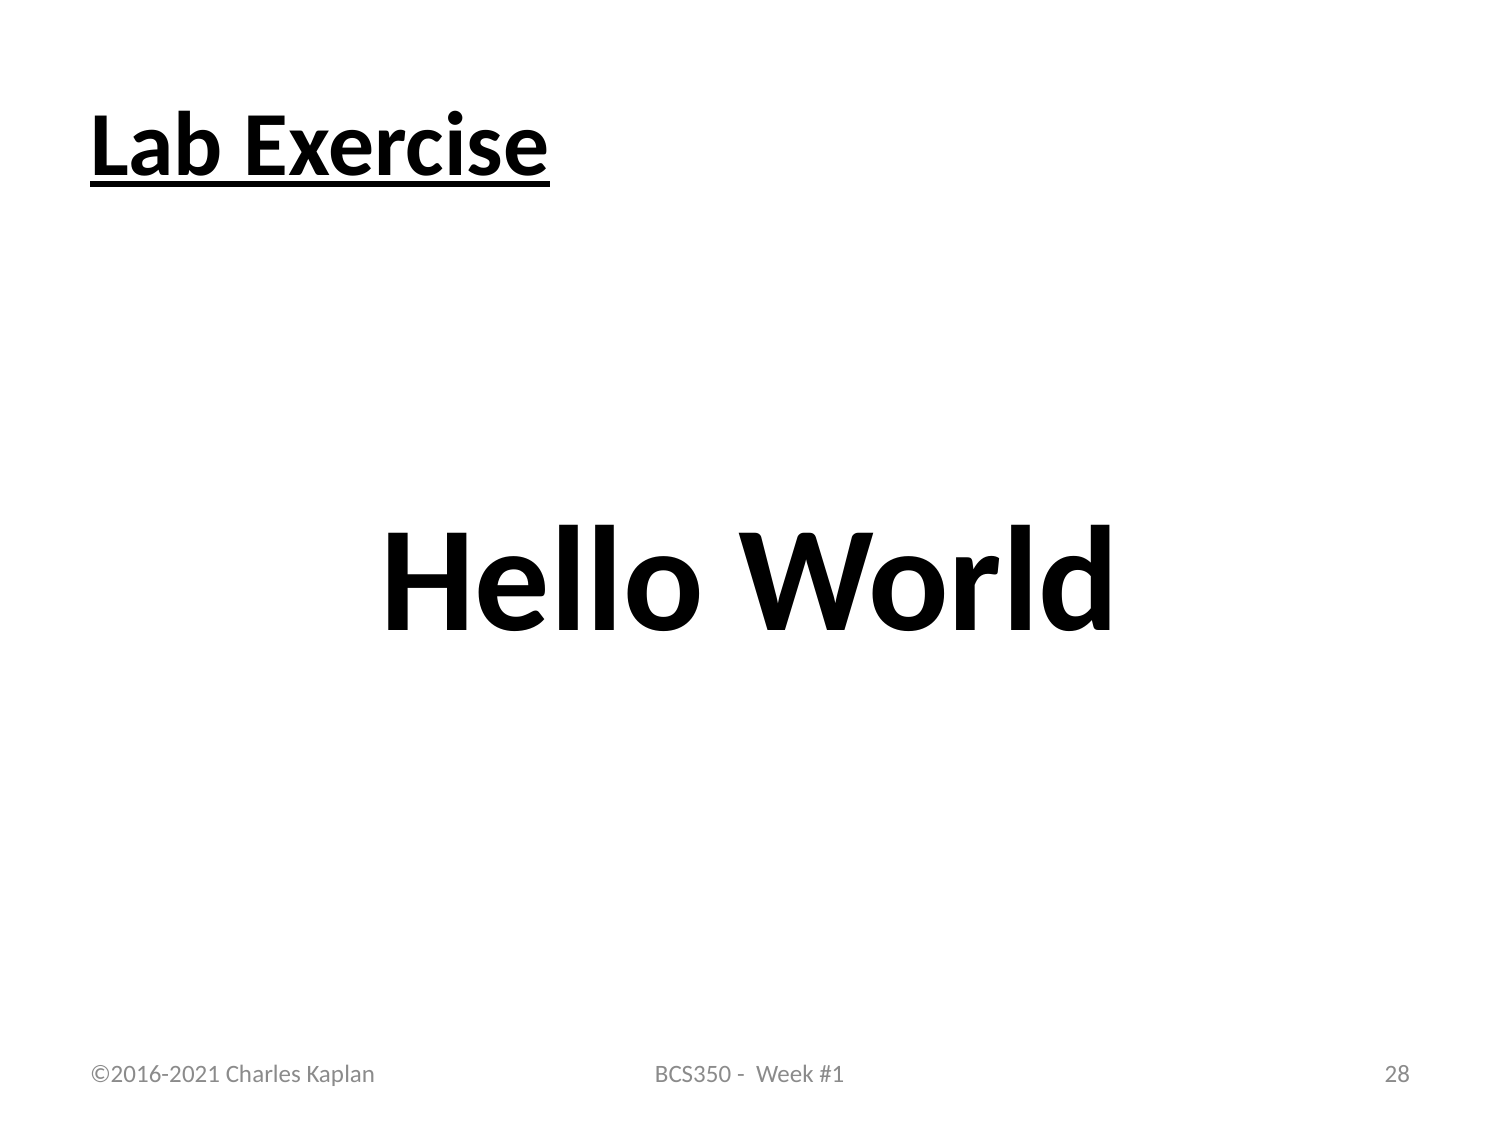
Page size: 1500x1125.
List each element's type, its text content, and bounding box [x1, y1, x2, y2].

footer BCS350 - Week #1 [512, 1042, 988, 1103]
list Hello World [75, 262, 1425, 1005]
title Lab Exercise [75, 45, 1425, 233]
slide_number ©2016-2021 Charles Kaplan [75, 1042, 425, 1103]
slide_number 28 [1074, 1042, 1425, 1103]
